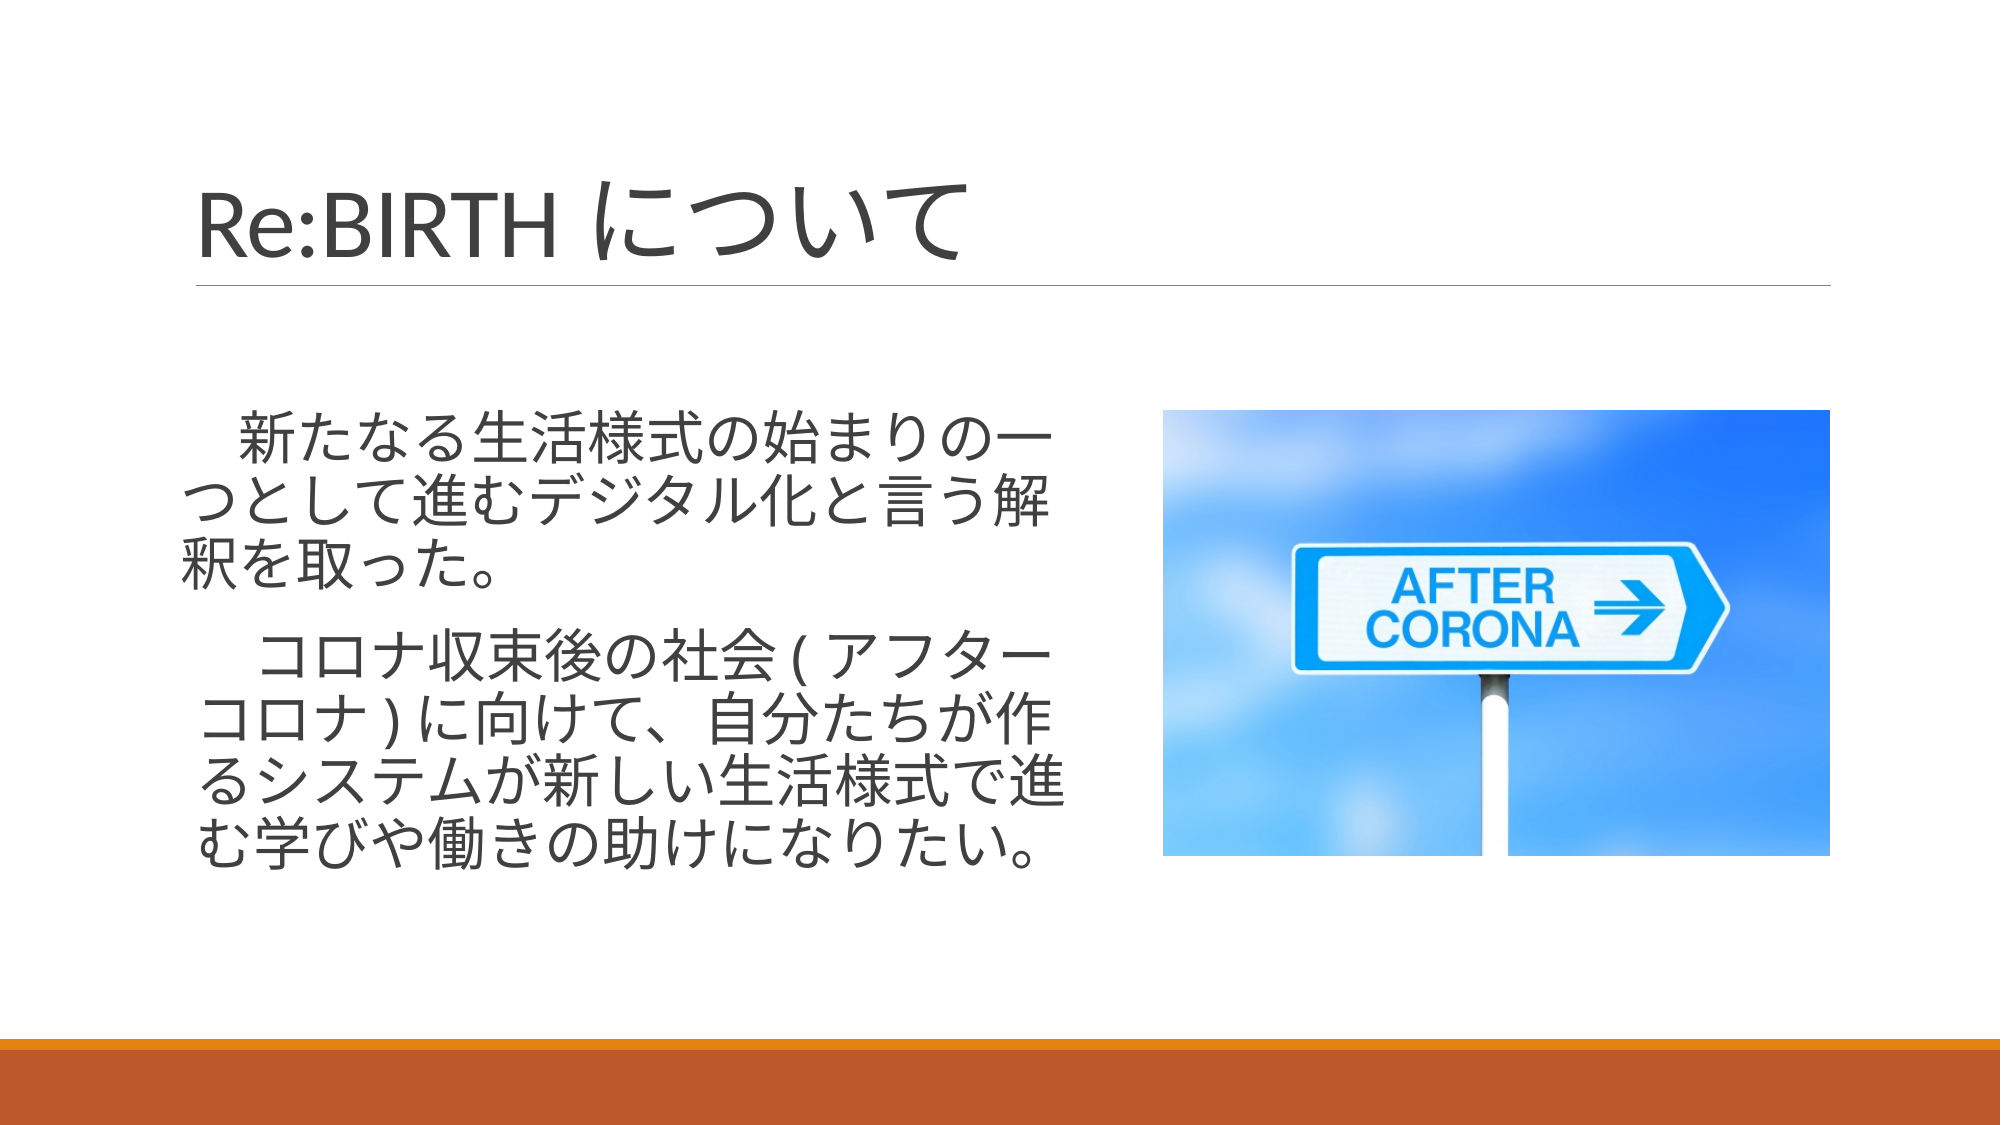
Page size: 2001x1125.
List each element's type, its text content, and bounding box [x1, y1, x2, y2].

picture [1162, 409, 1831, 856]
title Re:BIRTHについて [180, 47, 1830, 285]
list 新たなる生活様式の始まりの一つとして進むデジタル化と言う解釈を取った。 コロナ収束後の社会(アフターコロナ)に向けて、自分たちが作るシステムが新しい生活様式で進む学びや働きの助けになりたい。 [180, 302, 1098, 963]
